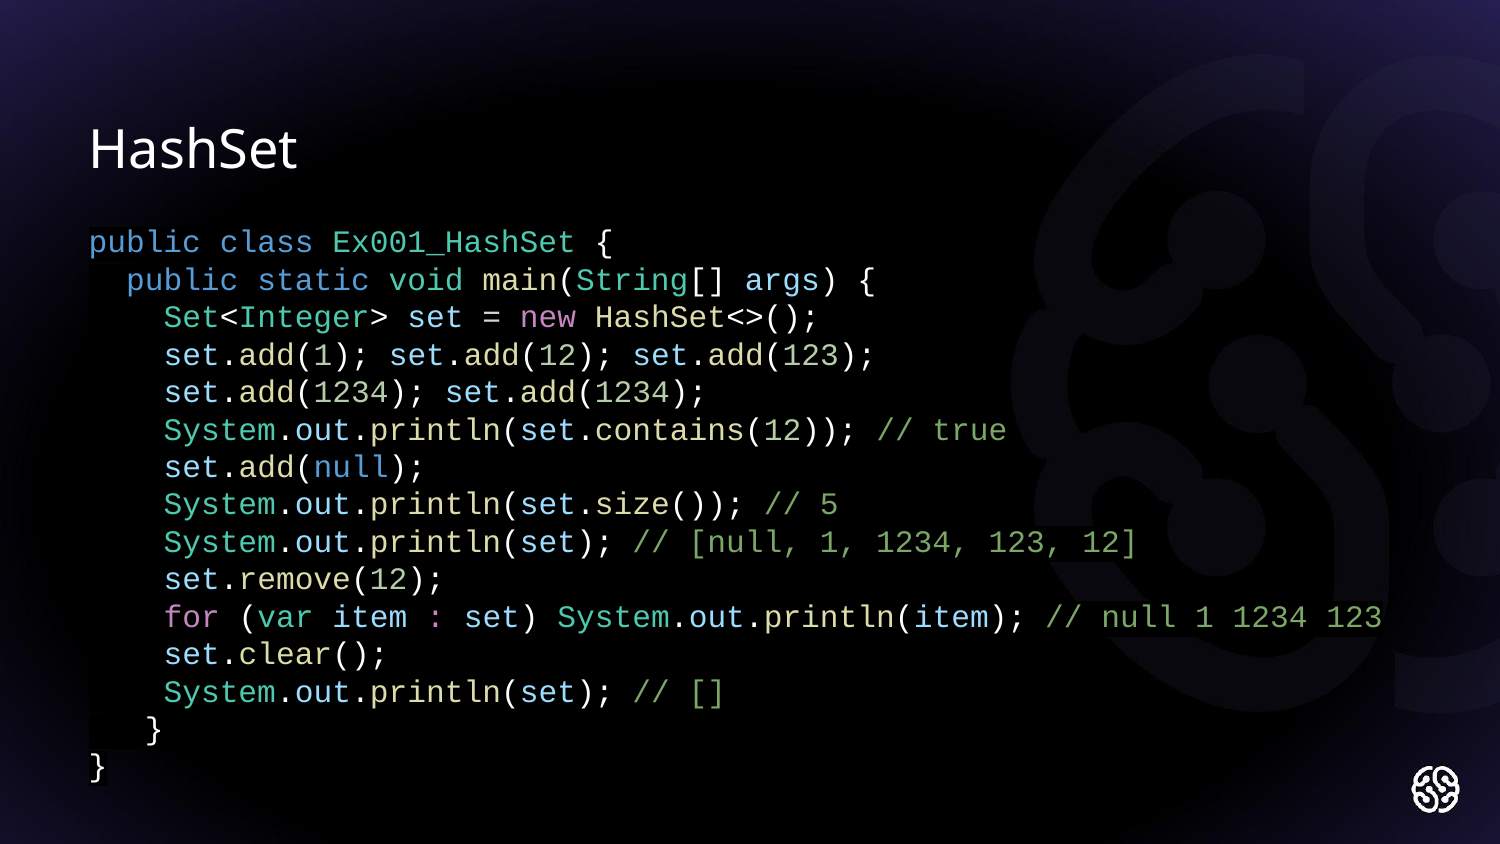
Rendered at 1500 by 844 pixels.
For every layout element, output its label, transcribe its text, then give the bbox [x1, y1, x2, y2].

text_box public class Ex001_HashSet { public static void main(String[] args) { Set<Integer> set = new HashSet<>(); set.add(1); set.add(12); set.add(123); set.add(1234); set.add(1234); System.out.println(set.contains(12)); // true set.add(null); System.out.println(set.size()); // 5 System.out.println(set); // [null, 1, 1234, 123, 12] set.remove(12); for (var item : set) System.out.println(item); // null 1 1234 123 set.clear(); System.out.println(set); // [] } } [88, 398, 1406, 828]
subtitle HashSet [88, 0, 1412, 398]
picture [0, 0, 1500, 844]
